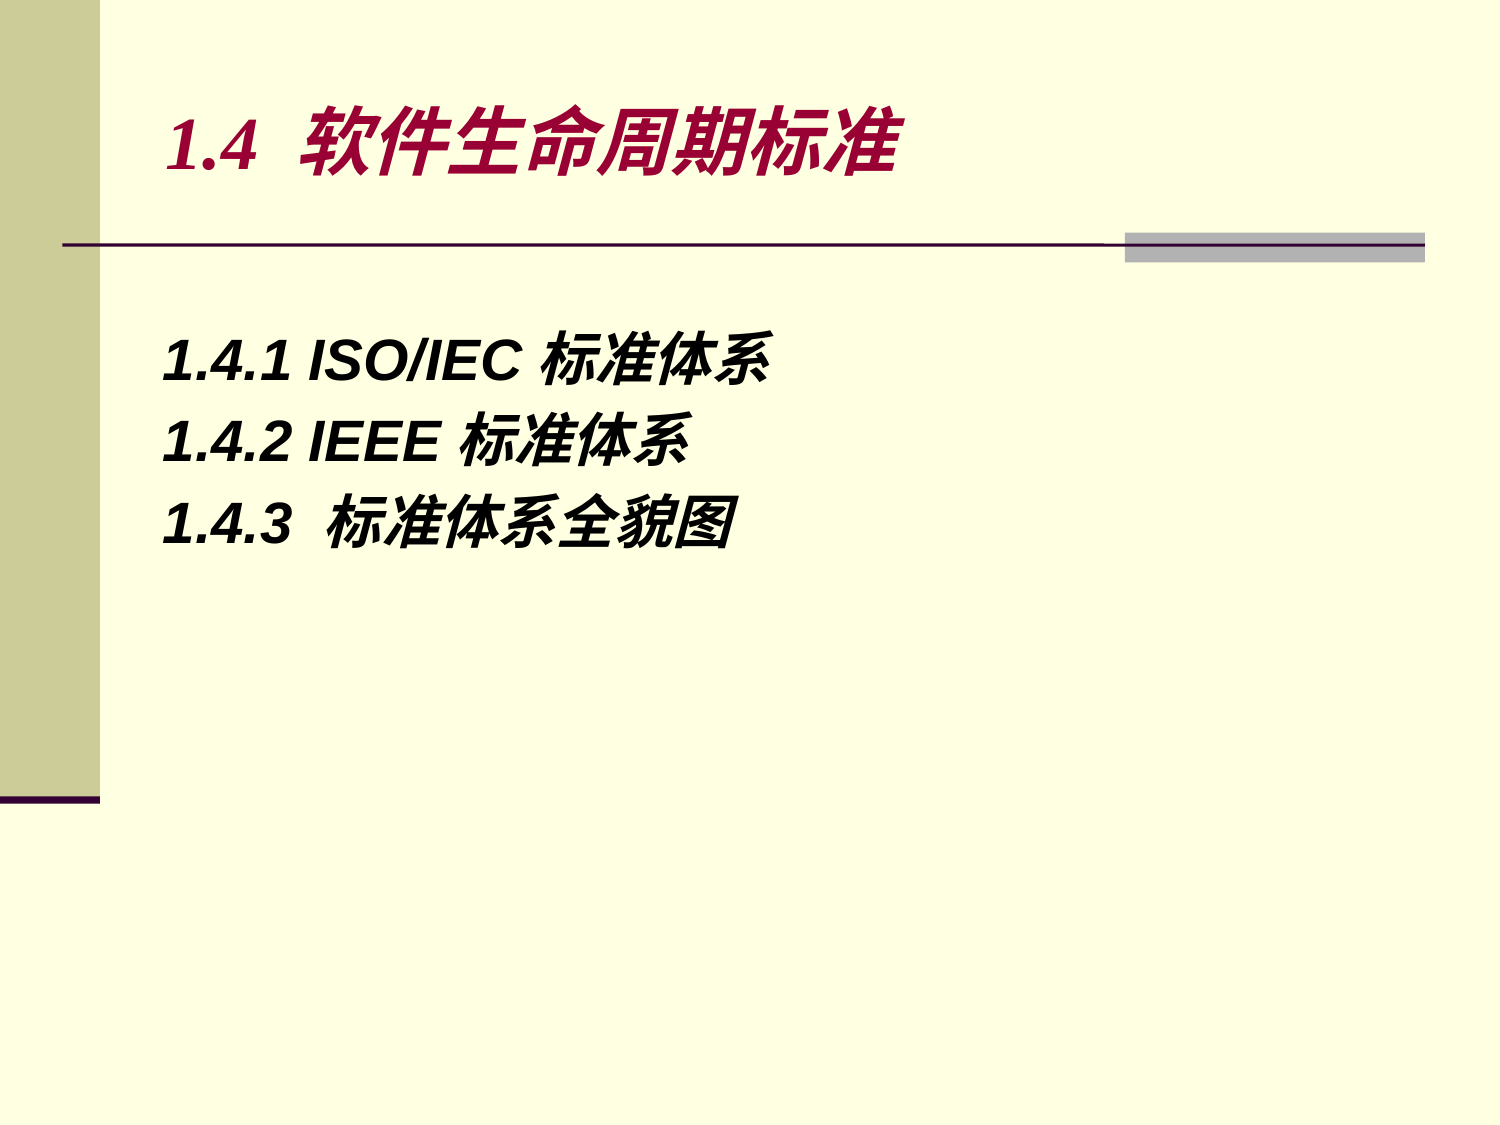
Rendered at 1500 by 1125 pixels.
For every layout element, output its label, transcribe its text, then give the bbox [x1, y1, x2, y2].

list 1.4.1 ISO/IEC标准体系 1.4.2 IEEE标准体系 1.4.3 标准体系全貌图 [147, 314, 1233, 721]
title 1.4 软件生命周期标准 [149, 45, 1426, 234]
